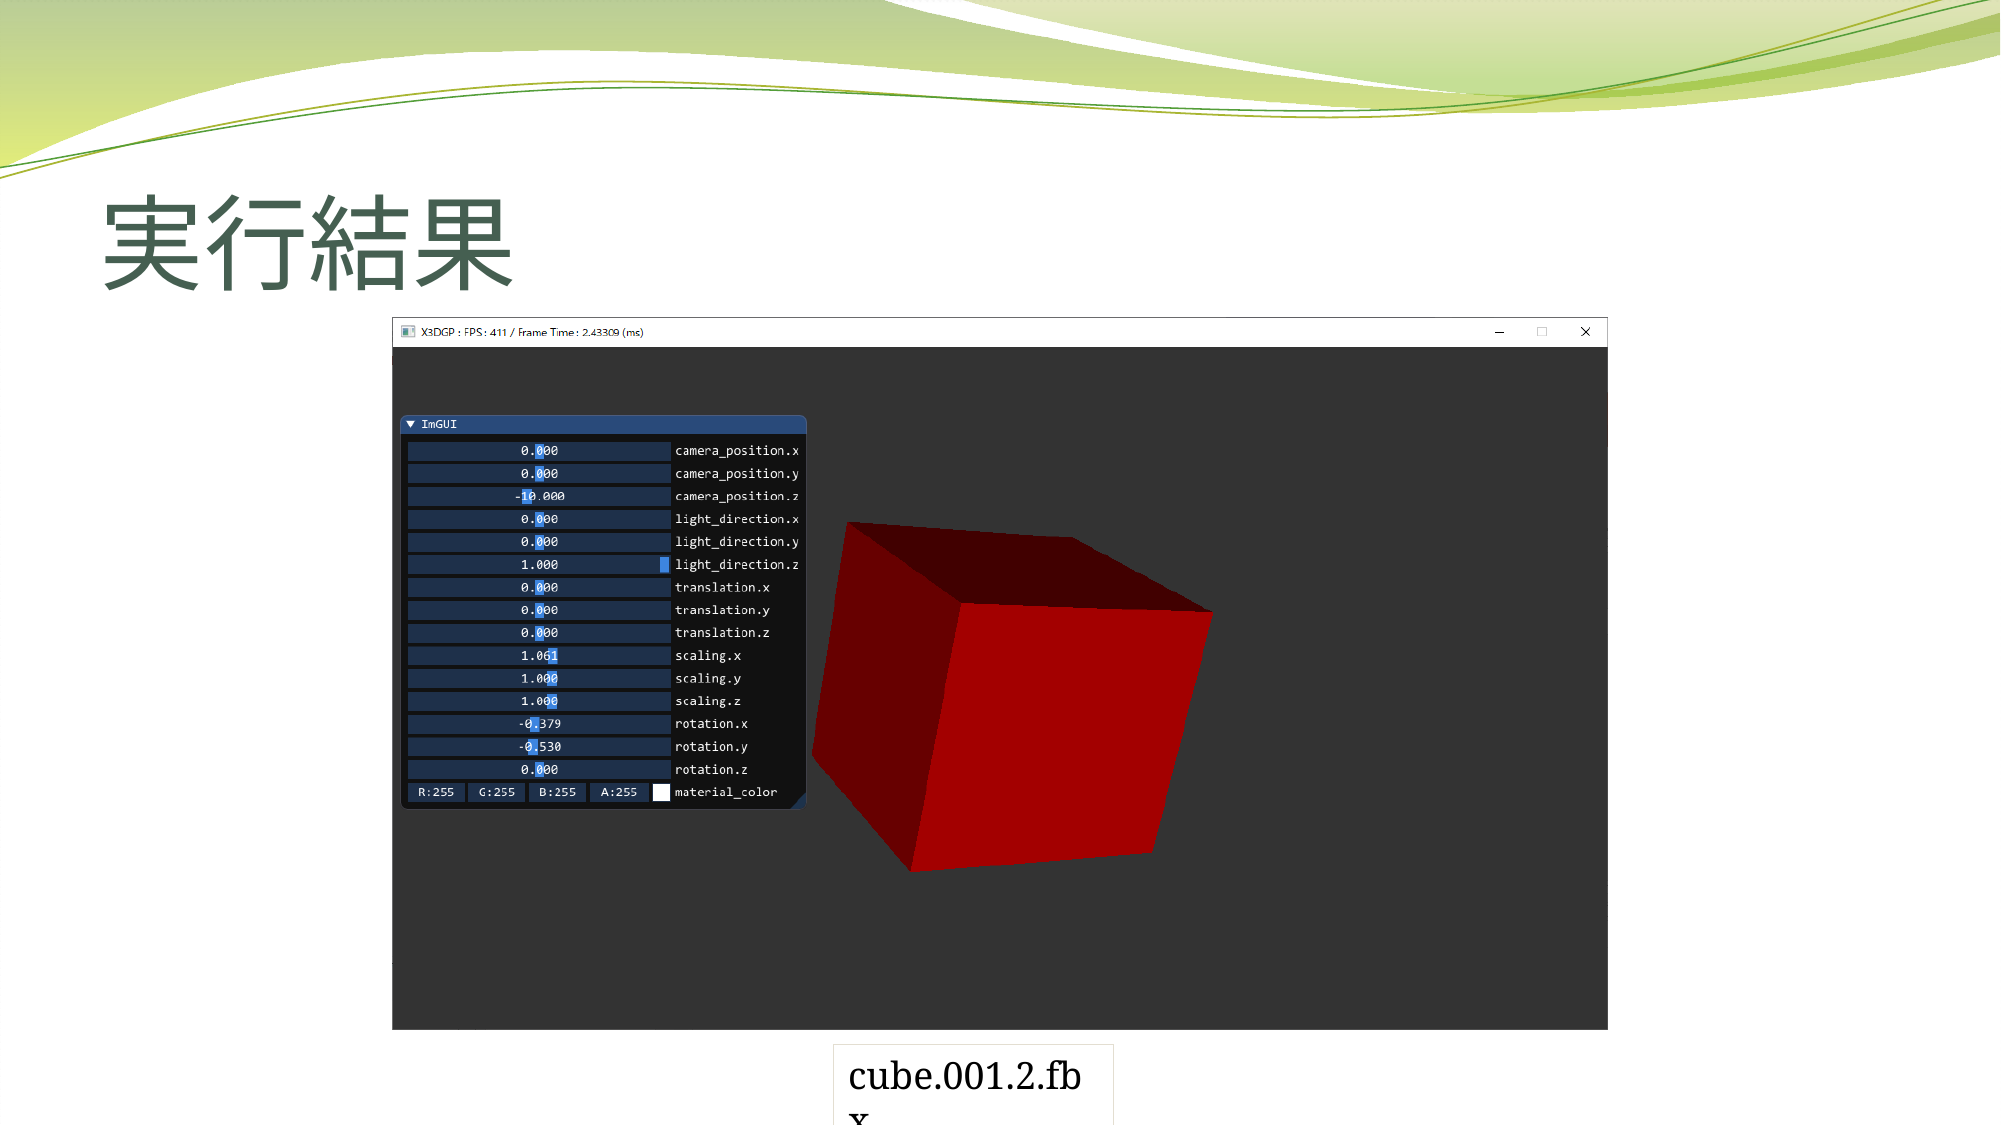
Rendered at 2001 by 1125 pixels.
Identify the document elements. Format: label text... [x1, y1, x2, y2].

title 実行結果 [99, 115, 1900, 303]
text_box cube.001.2.fbx [833, 1044, 1114, 1125]
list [392, 317, 1608, 1030]
